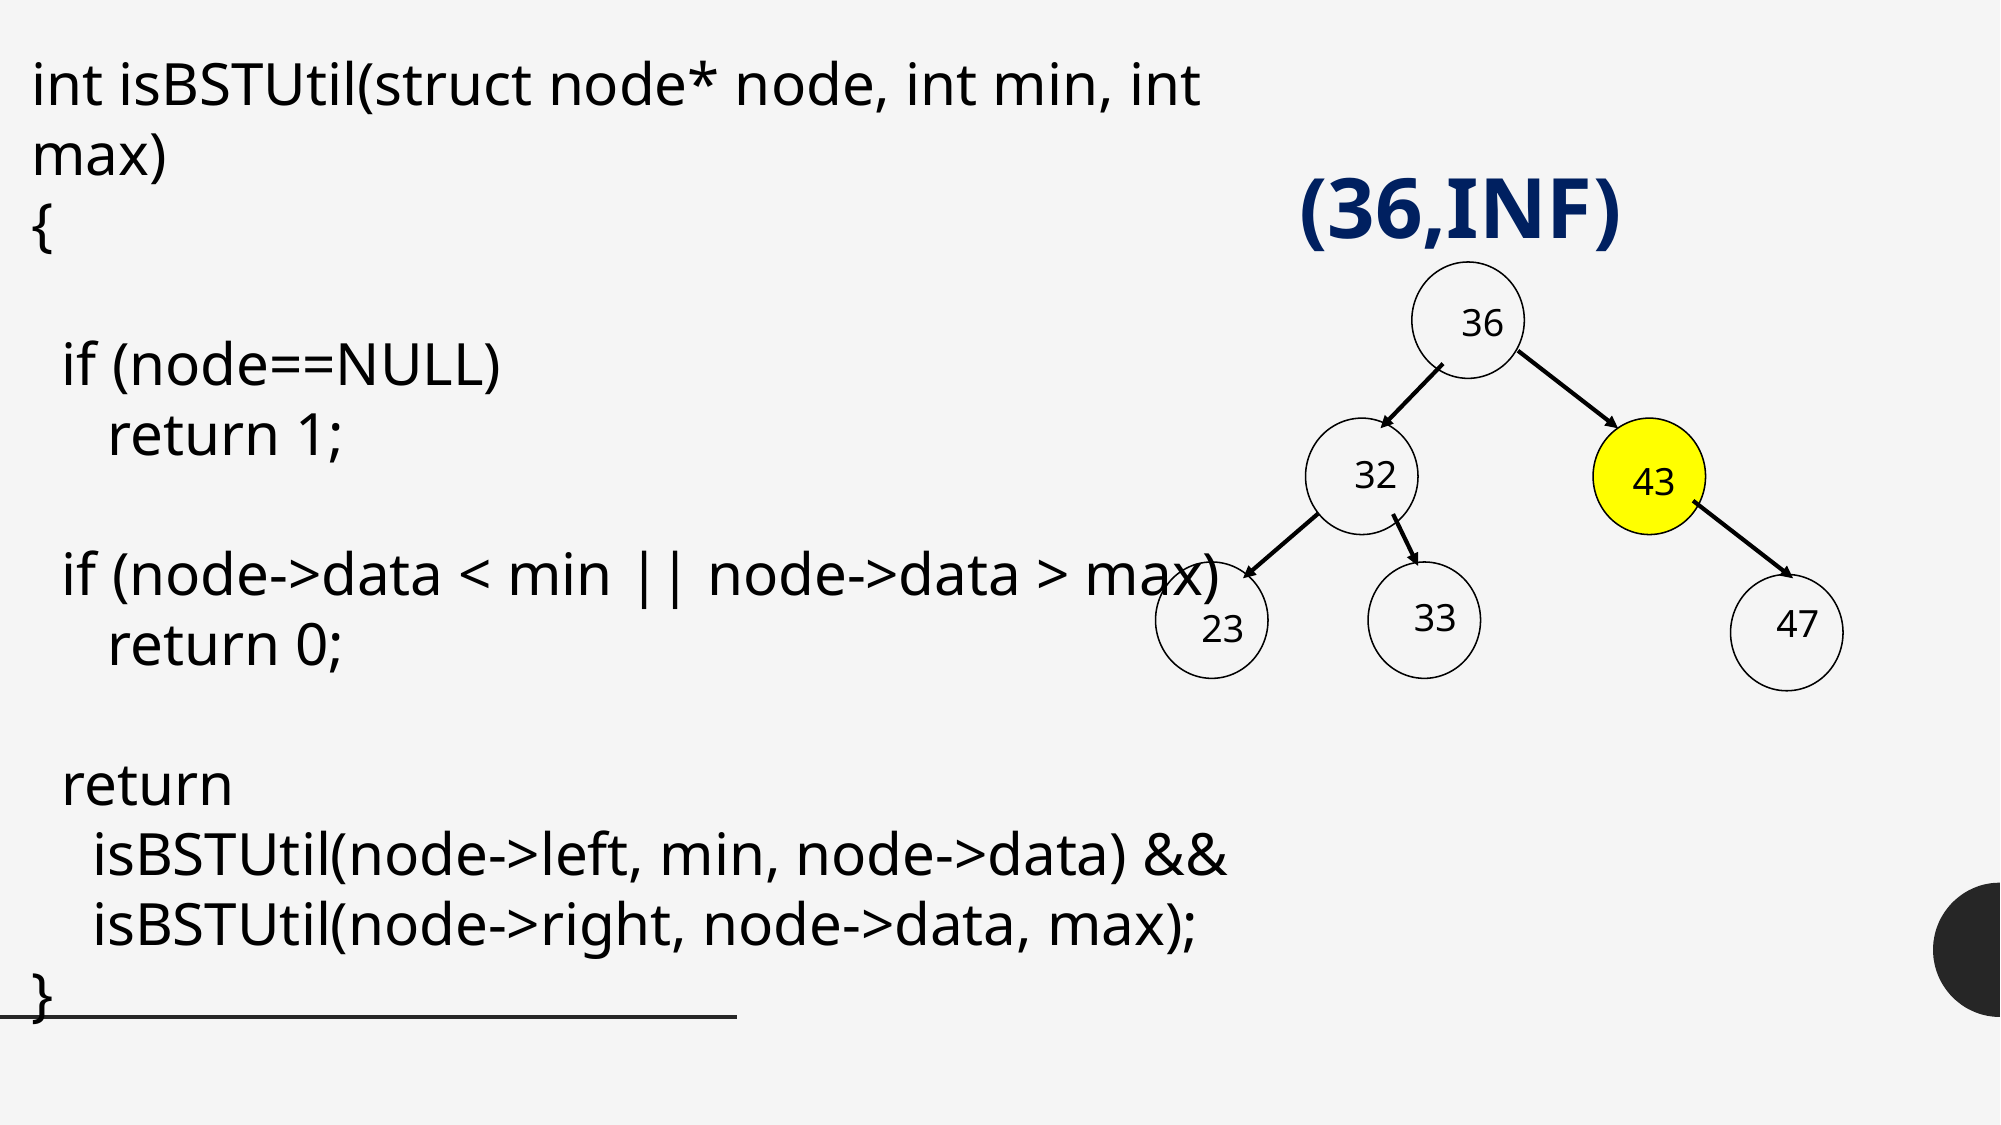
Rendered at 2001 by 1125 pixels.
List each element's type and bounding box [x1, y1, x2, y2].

text_box [16, 0, 1844, 1035]
